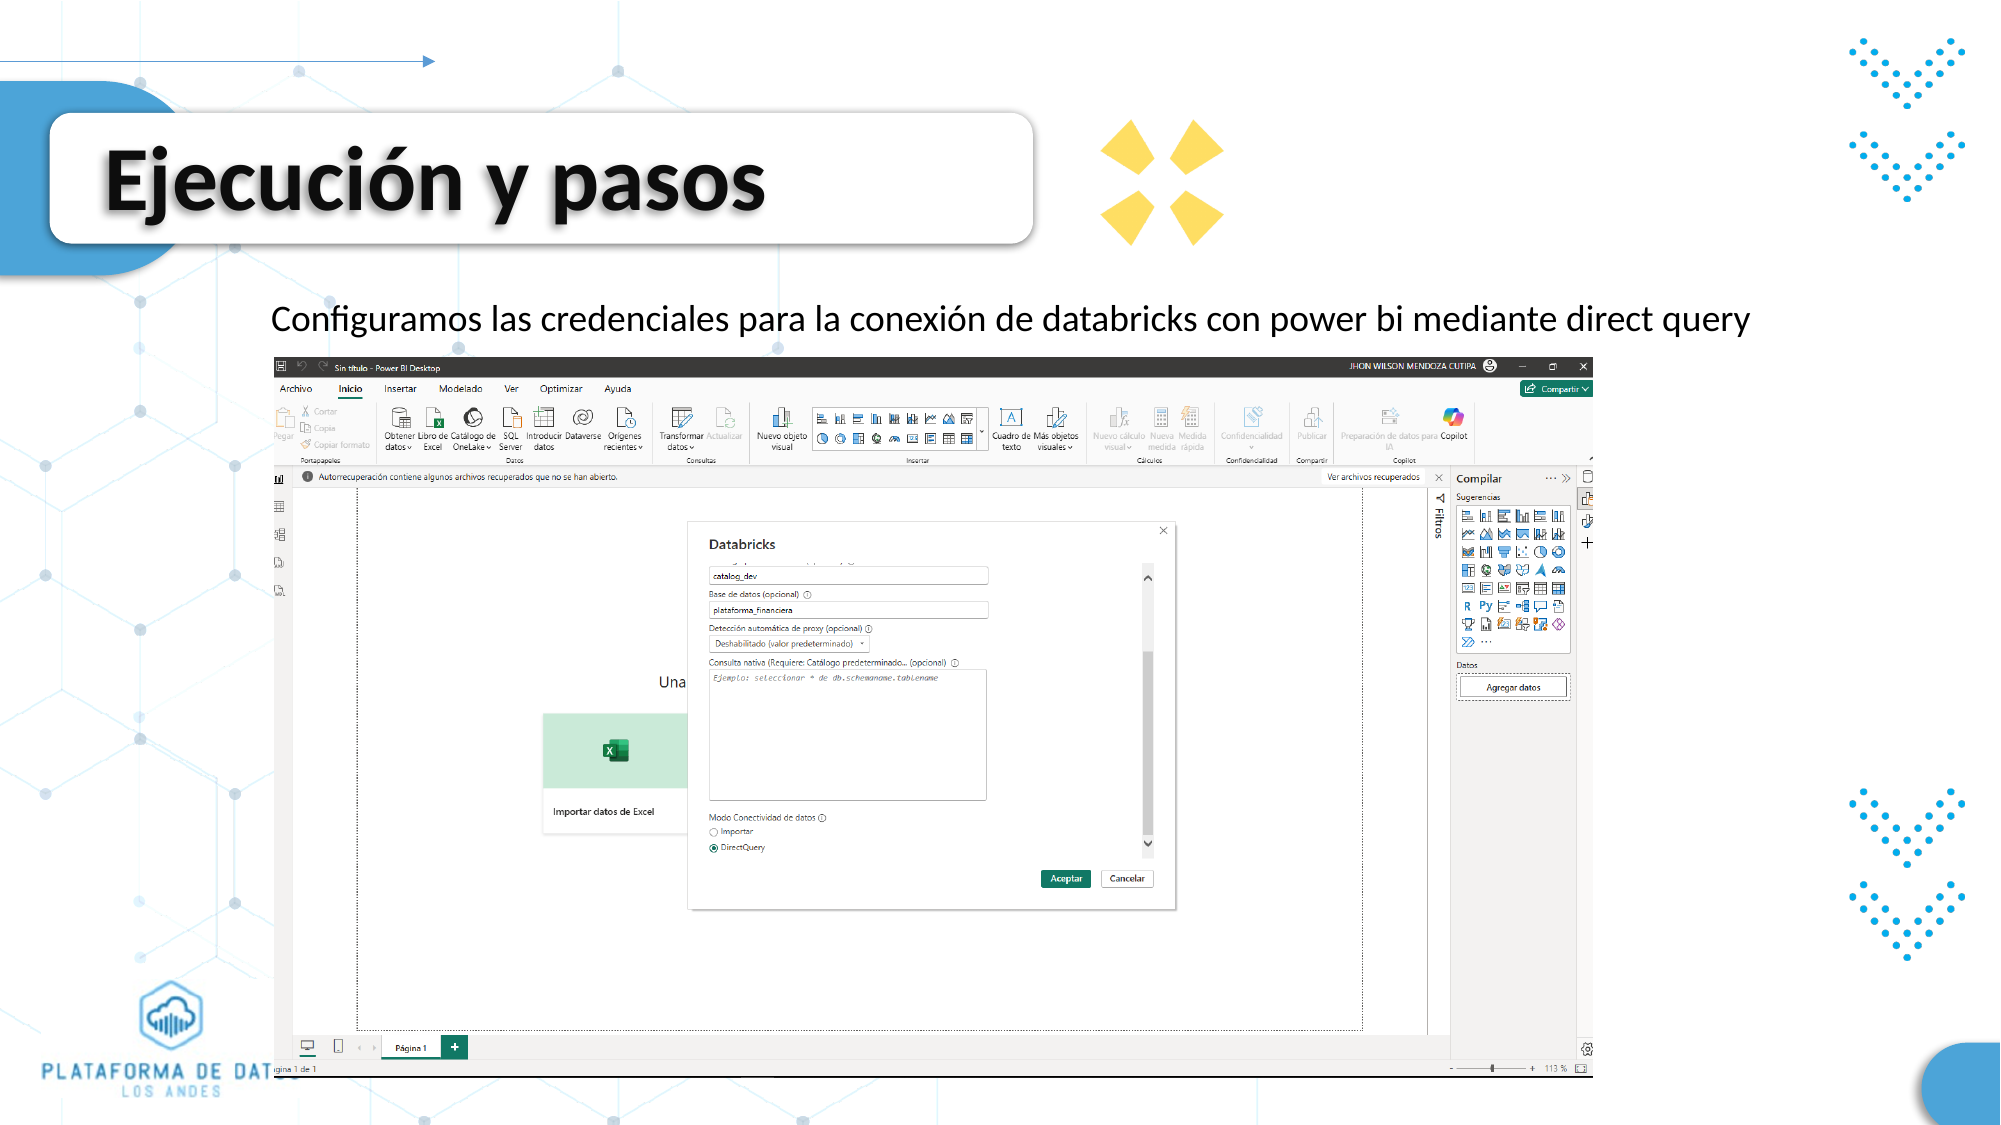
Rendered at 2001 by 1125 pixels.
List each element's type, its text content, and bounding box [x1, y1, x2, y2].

text_box [1928, 1041, 2000, 1125]
slide_number 19 [1539, 1054, 1990, 1115]
picture [1849, 38, 1965, 109]
text_box Configuramos las credenciales para la conexión de databricks con power bi mediante direct query [1263, 286, 1768, 347]
picture [0, 0, 1593, 1125]
picture [1849, 131, 1965, 202]
picture [1849, 788, 1965, 868]
picture [1849, 881, 1965, 961]
